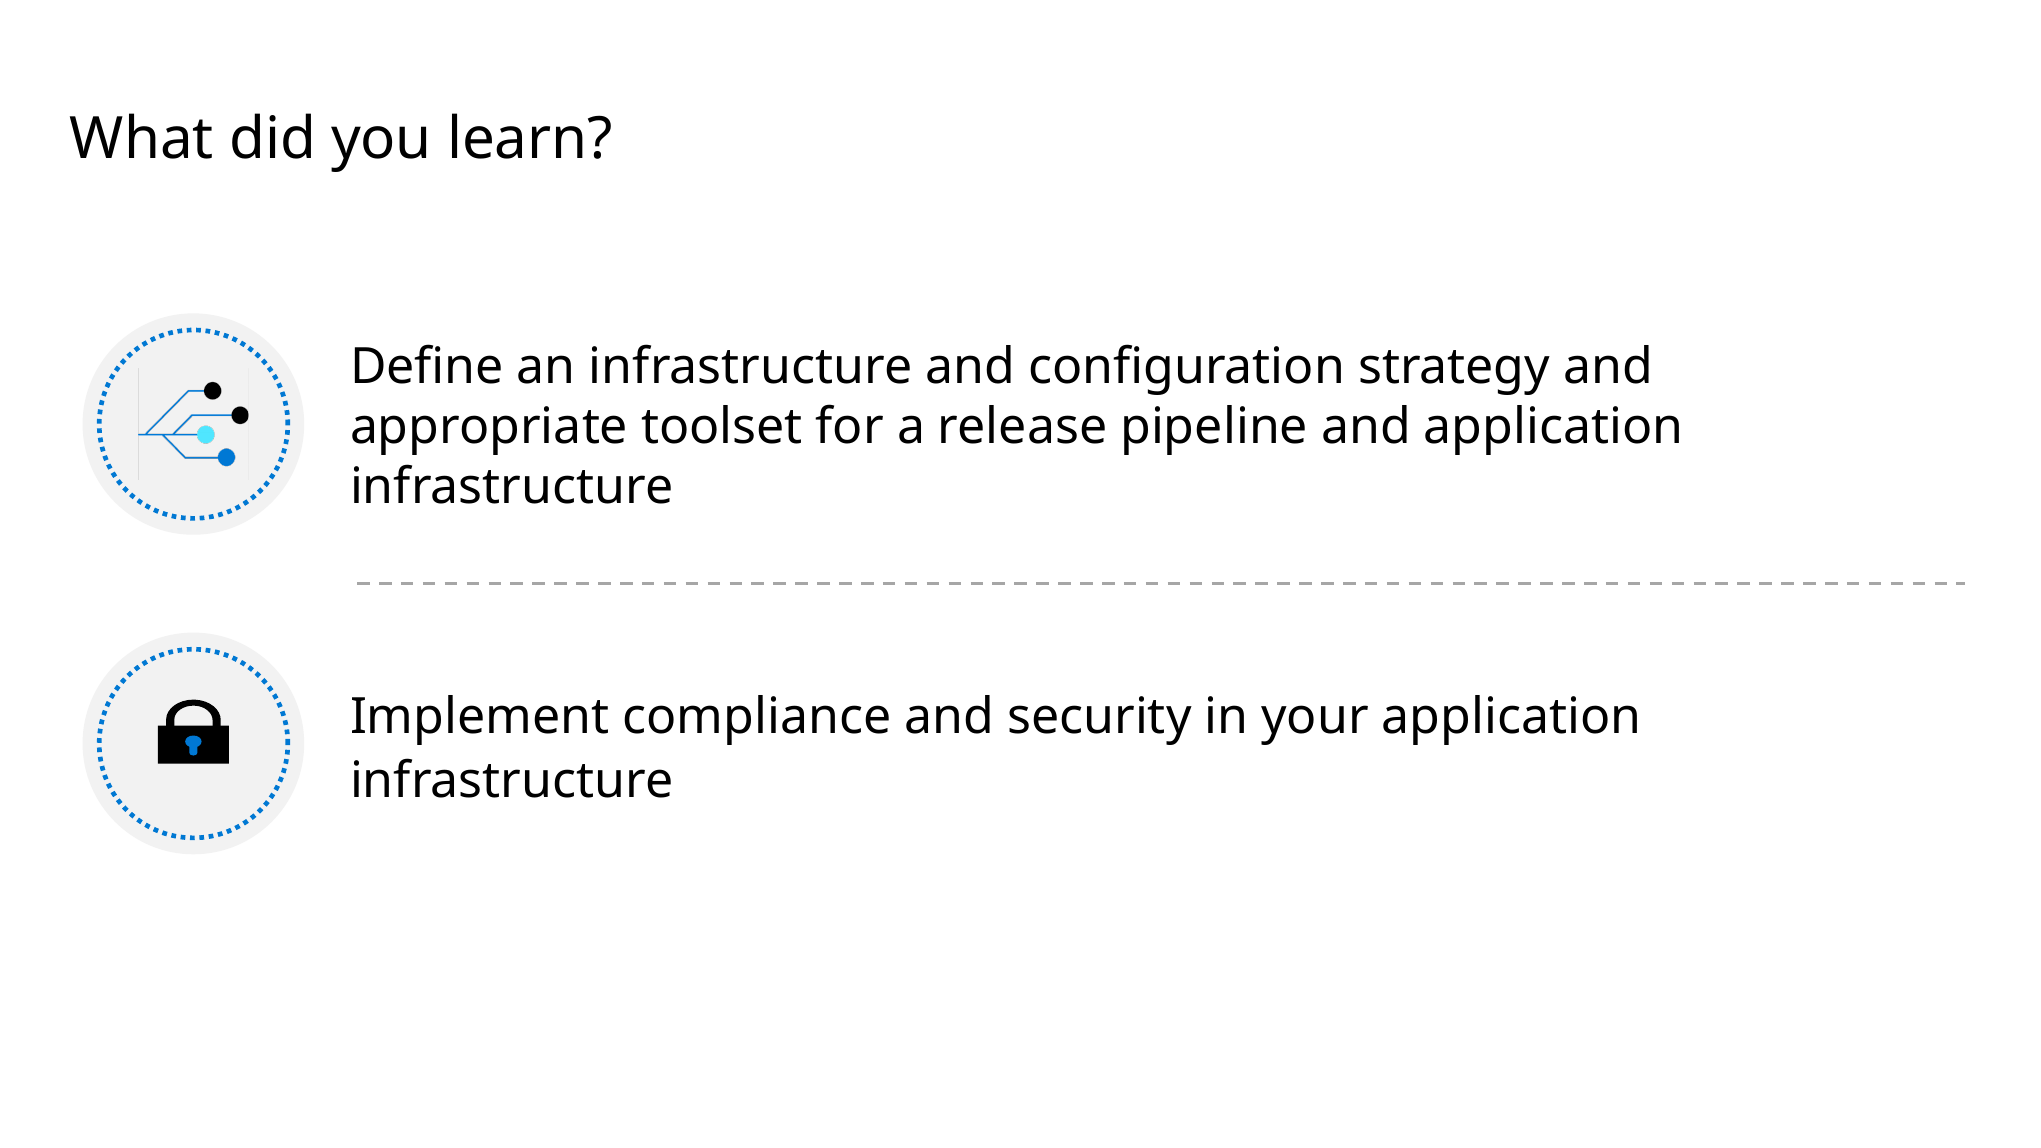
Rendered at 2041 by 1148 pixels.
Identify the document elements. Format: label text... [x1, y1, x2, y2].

picture [82, 632, 305, 855]
text_box Define an infrastructure and configuration strategy and appropriate toolset for a release pipeline and application infrastructure [349, 333, 1858, 515]
title What did you learn? [70, 103, 1969, 172]
text_box Implement compliance and security in your application infrastructure [349, 678, 1934, 808]
picture [82, 312, 305, 535]
